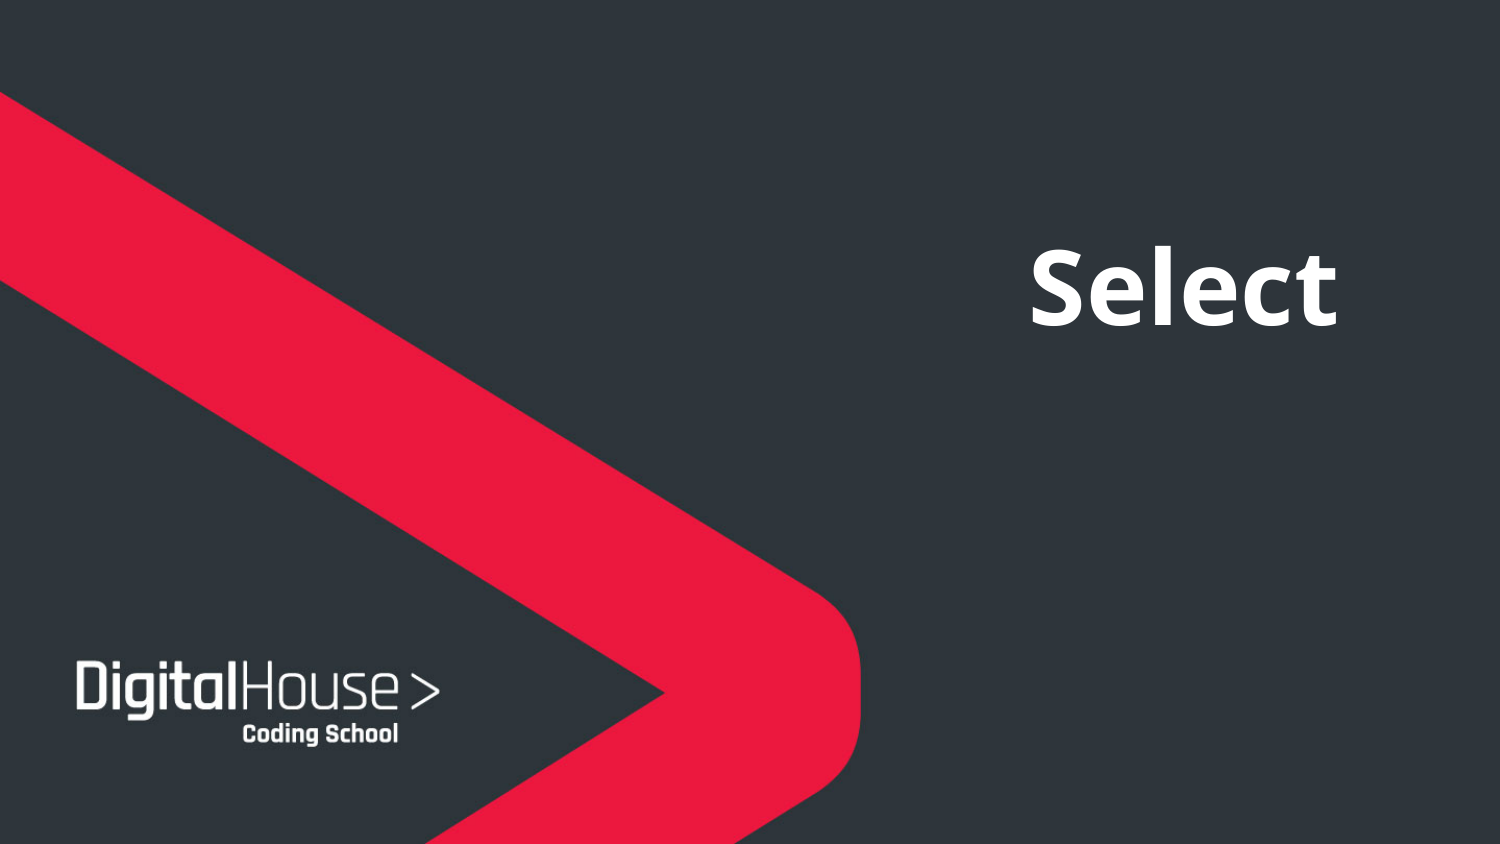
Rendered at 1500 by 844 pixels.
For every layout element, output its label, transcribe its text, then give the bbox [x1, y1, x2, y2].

picture [0, 0, 1500, 844]
title Select [559, 206, 1370, 676]
